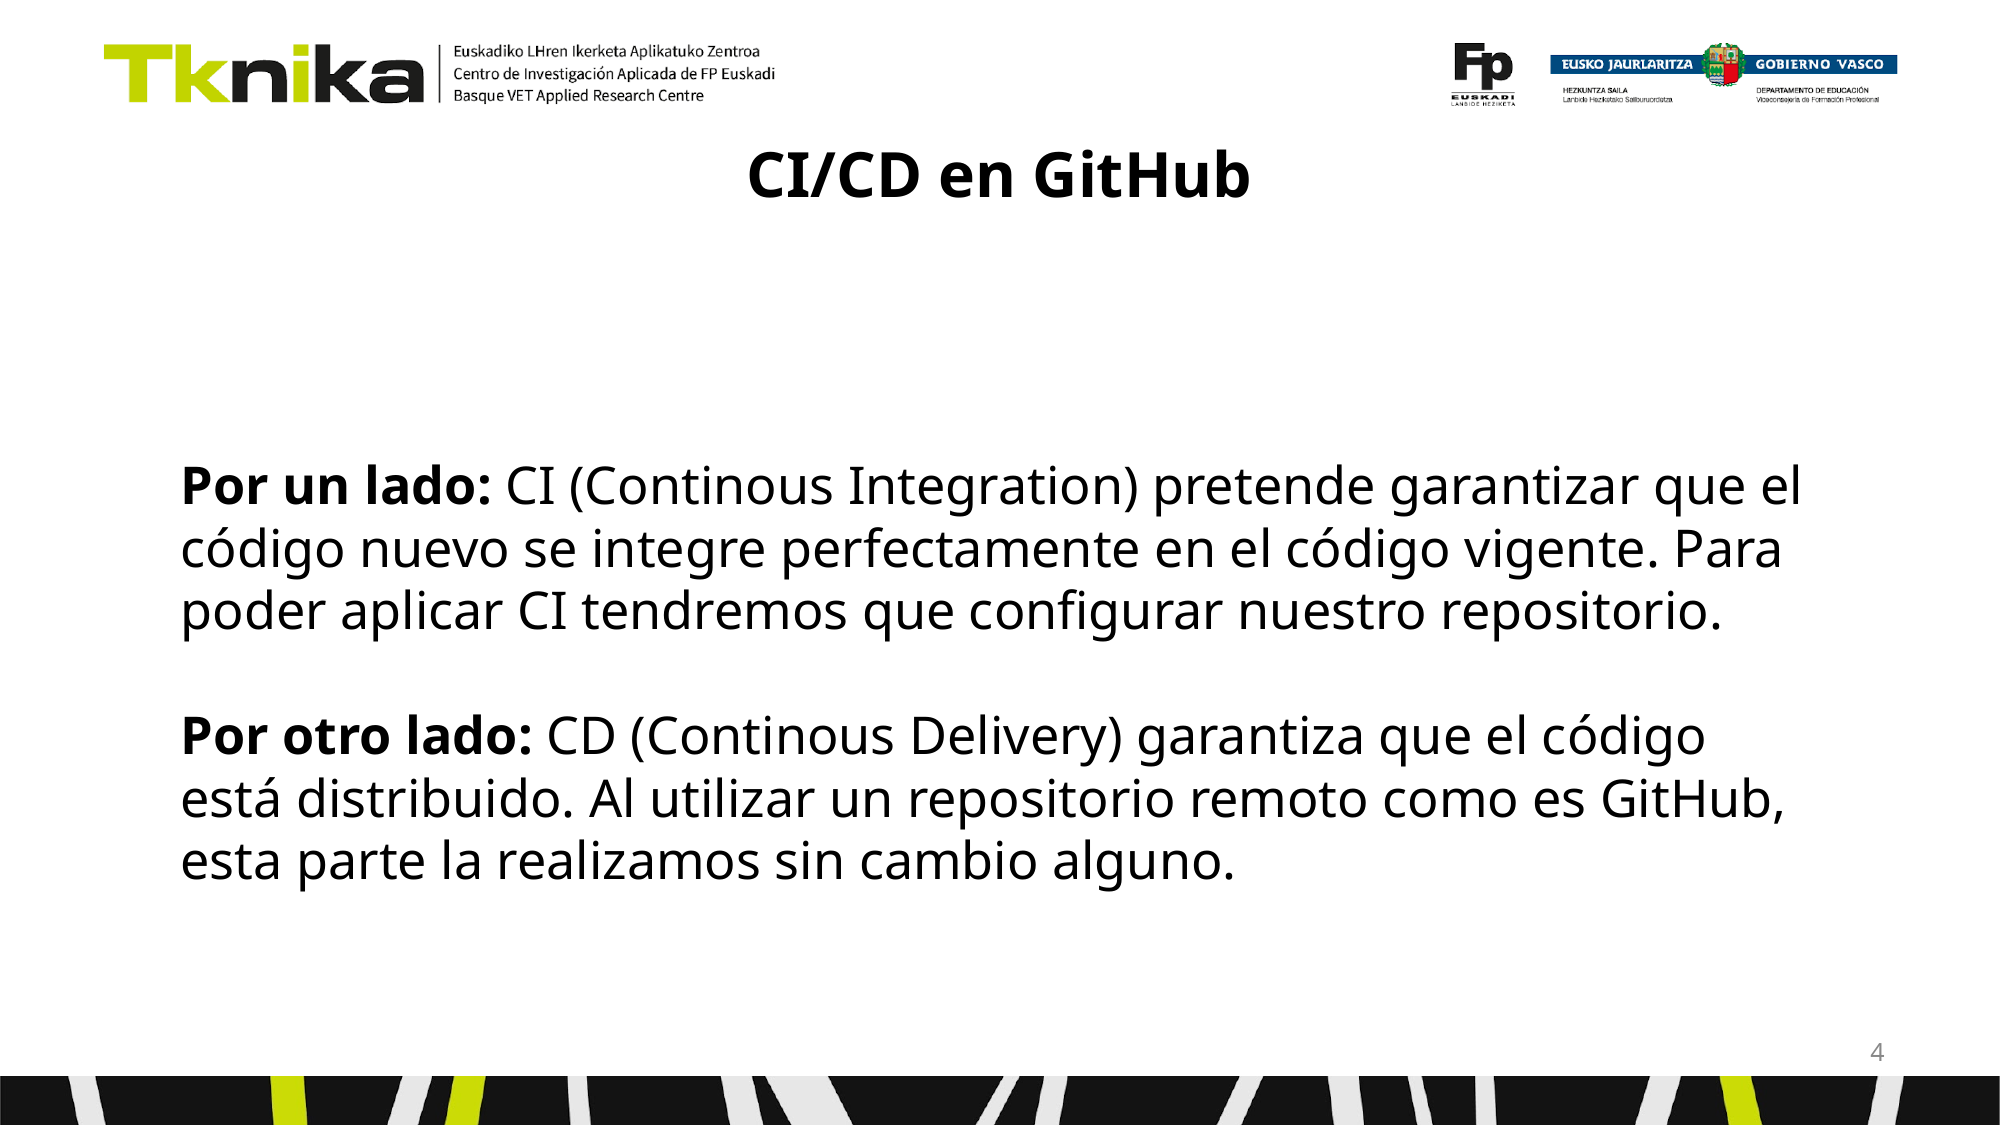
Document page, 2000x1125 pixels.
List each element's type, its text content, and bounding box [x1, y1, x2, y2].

picture [102, 42, 1898, 106]
text_box Por un lado: CI (Continous Integration) pretende garantizar que el código nuevo se integre perfectamente en el código vigente. Para poder aplicar CI tendremos que configurar nuestro repositorio. Por otro lado: CD (Continous Delivery) garantiza que el código está distribuido. Al utilizar un repositorio remoto como es GitHub, esta parte la realizamos sin cambio alguno. [165, 437, 1834, 905]
picture [0, 1076, 2000, 1125]
slide_number ‹#› [1433, 1023, 1900, 1084]
title CI/CD en GitHub [99, 125, 1900, 220]
